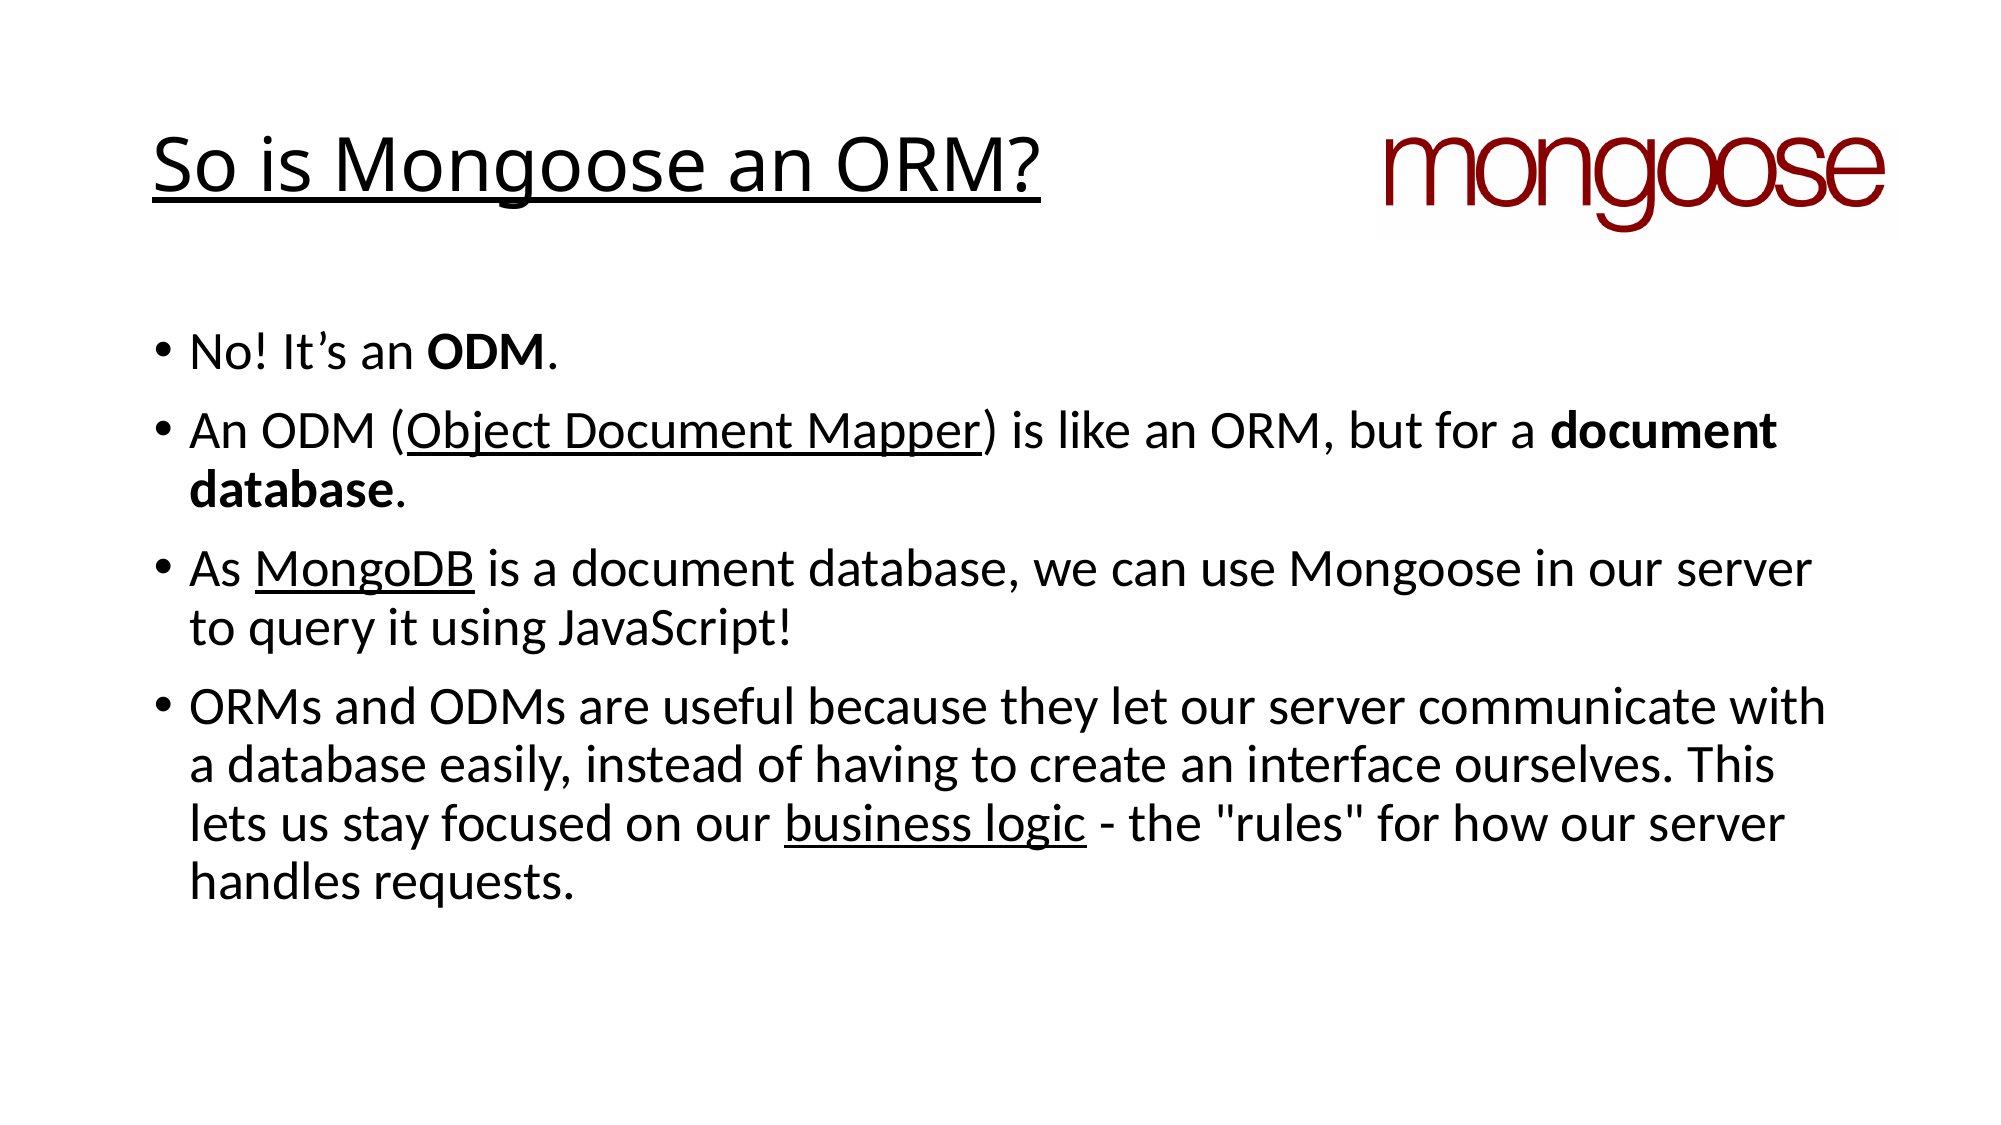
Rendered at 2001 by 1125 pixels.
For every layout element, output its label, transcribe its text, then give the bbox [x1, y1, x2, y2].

text_box No! It’s an ODM. An ODM (Object Document Mapper) is like an ORM, but for a document database. As MongoDB is a document database, we can use Mongoose in our server to query it using JavaScript! ORMs and ODMs are useful because they let our server communicate with a database easily, instead of having to create an interface ourselves. This lets us stay focused on our business logic - the "rules" for how our server handles requests. [137, 249, 1861, 880]
picture [1369, 122, 1898, 240]
text_box So is Mongoose an ORM? [137, 59, 1370, 249]
